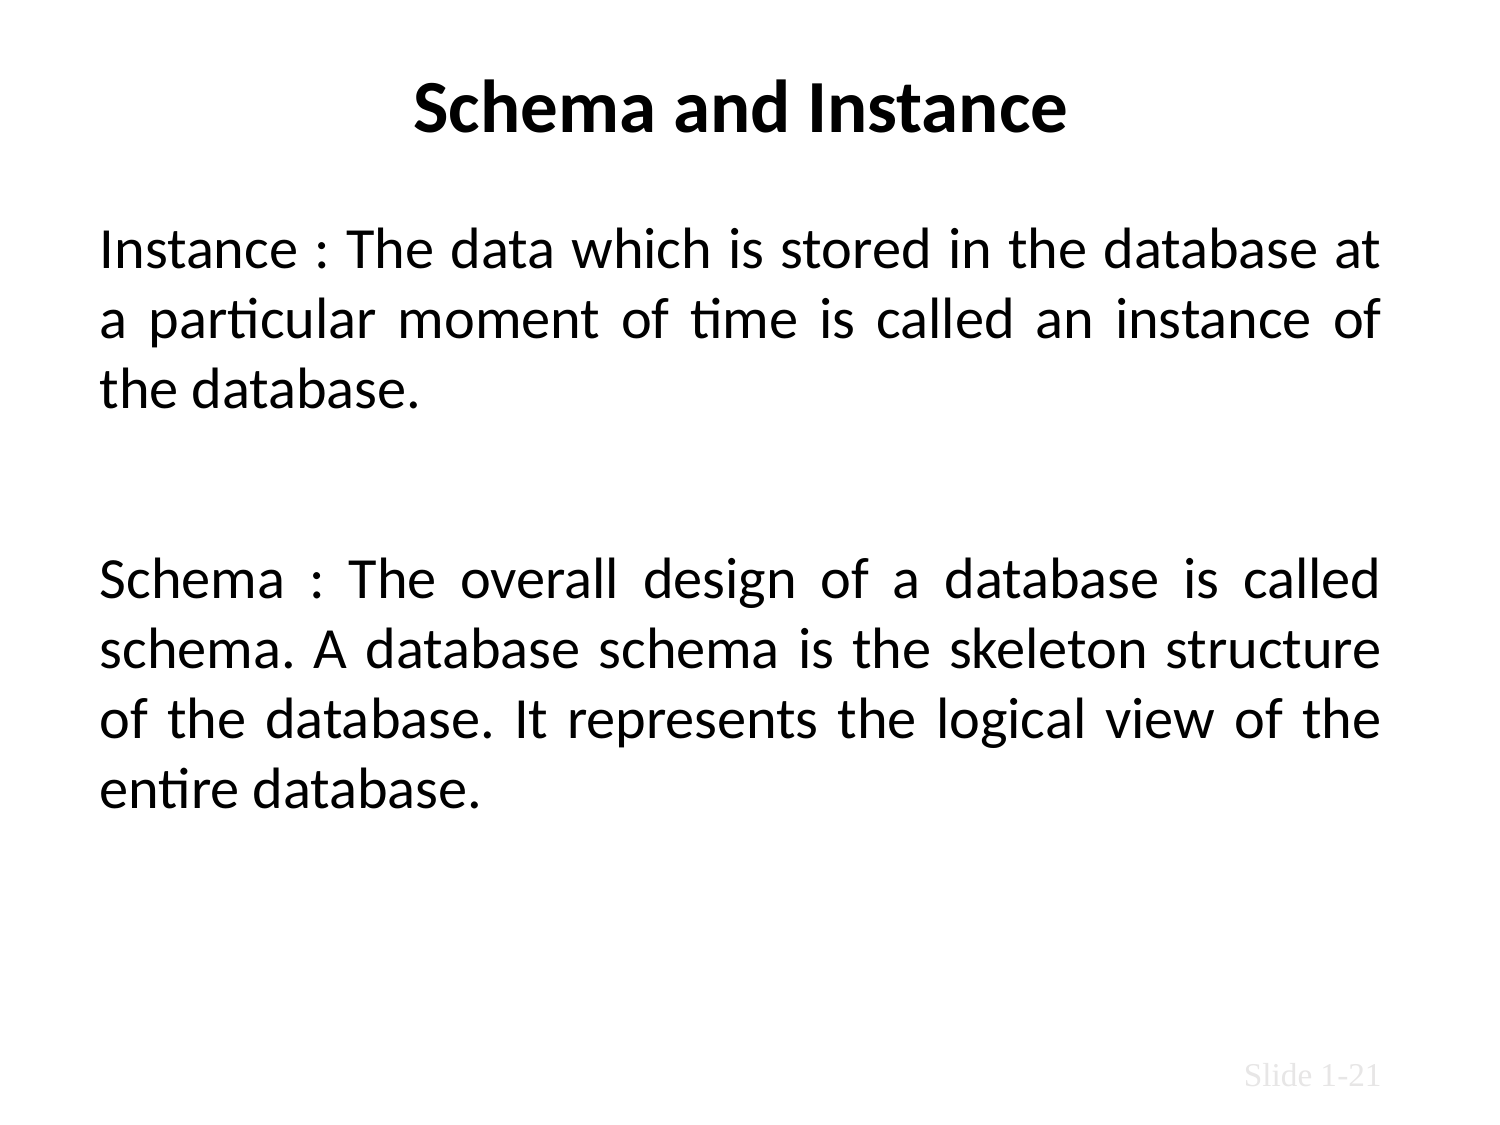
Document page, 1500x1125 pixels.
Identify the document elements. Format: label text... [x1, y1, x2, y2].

text_box Instance : The data which is stored in the database at a particular moment of time is called an instance of the database. Schema : The overall design of a database is called schema. A database schema is the skeleton structure of the database. It represents the logical view of the entire database. [85, 203, 1397, 828]
slide_number Slide 1-21 [1059, 1042, 1397, 1103]
list Schema and Instance [67, 60, 1415, 139]
